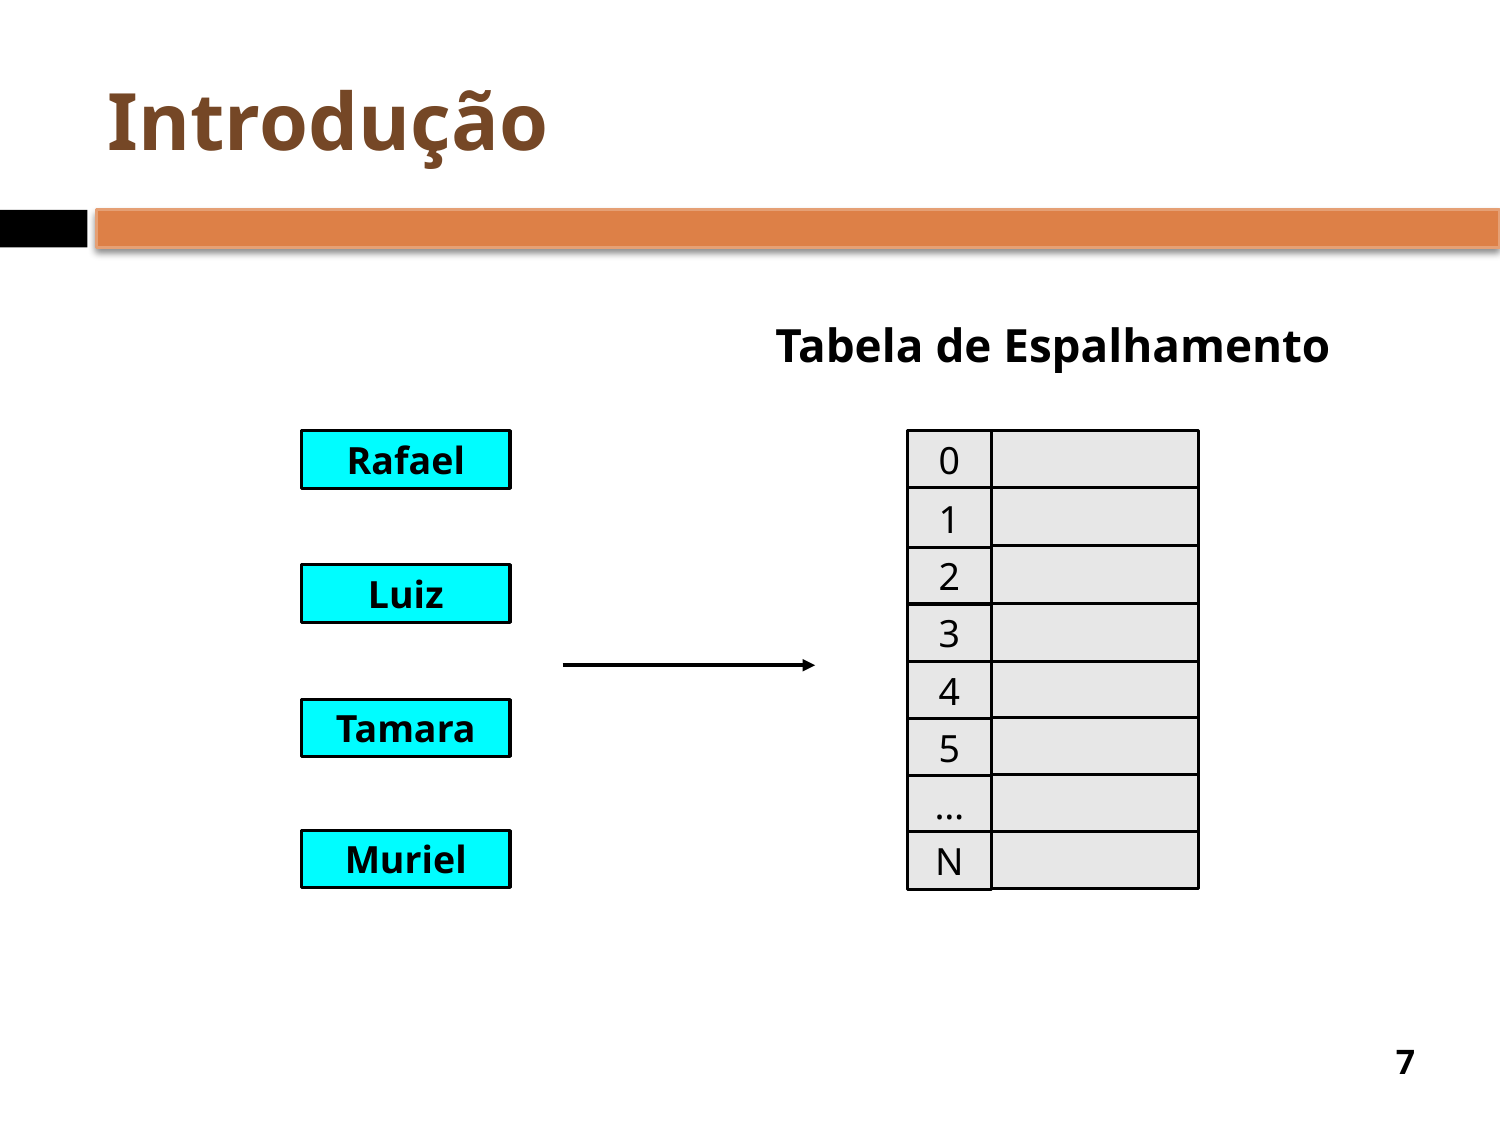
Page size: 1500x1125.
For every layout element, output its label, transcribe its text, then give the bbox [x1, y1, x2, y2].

text_box 2 [907, 547, 992, 604]
text_box [992, 717, 1199, 774]
text_box 4 [907, 661, 992, 718]
text_box [992, 487, 1199, 545]
title Introdução [99, 36, 1439, 201]
text_box Rafael [301, 430, 510, 489]
text_box [562, 659, 816, 672]
text_box [992, 774, 1199, 831]
text_box [992, 545, 1199, 603]
text_box 3 [907, 604, 992, 661]
text_box 0 [907, 430, 992, 487]
text_box [1361, 1033, 1450, 1095]
text_box Luiz [301, 564, 510, 623]
text_box N [907, 831, 992, 890]
text_box … [907, 775, 992, 831]
text_box 5 [907, 718, 992, 775]
text_box Muriel [301, 830, 510, 888]
text_box [992, 831, 1199, 889]
text_box Tamara [301, 699, 510, 757]
text_box [992, 661, 1199, 717]
text_box Tabela de Espalhamento [767, 309, 1338, 379]
text_box [992, 430, 1199, 487]
text_box 1 [907, 487, 992, 547]
text_box [992, 603, 1199, 661]
